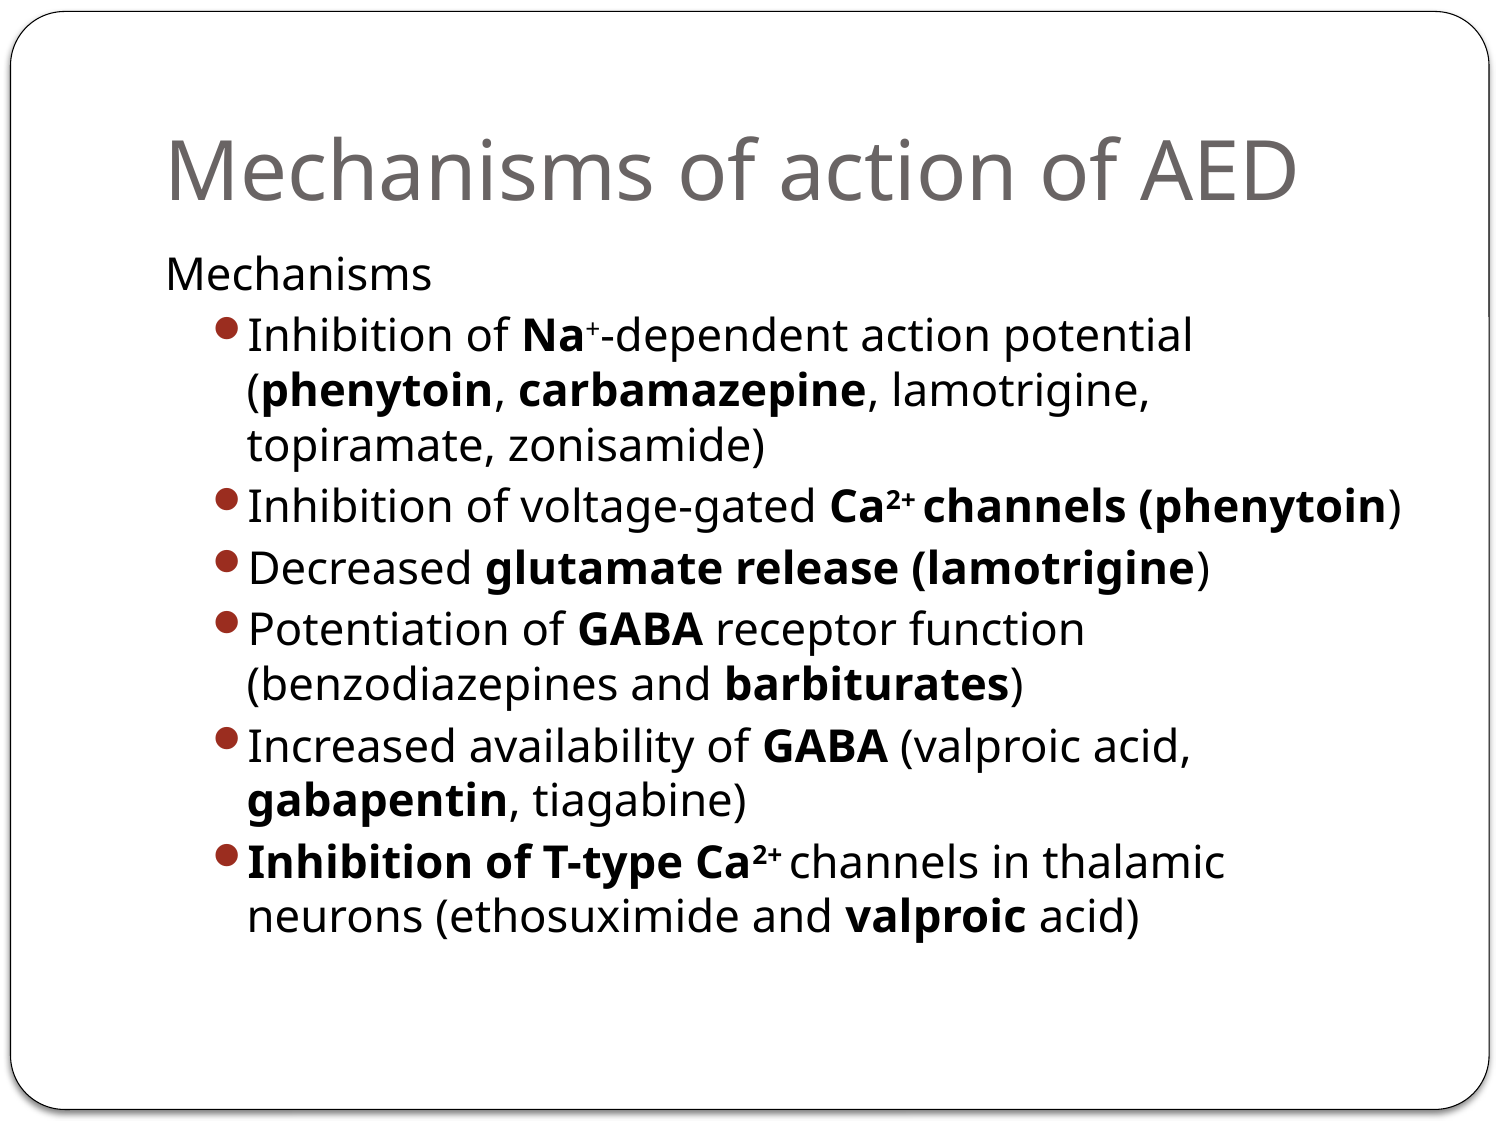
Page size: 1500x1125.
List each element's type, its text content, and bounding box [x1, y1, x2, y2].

title Mechanisms of action of AED [150, 45, 1425, 233]
list Mechanisms Inhibition of Na+-dependent action potential (phenytoin, carbamazepine, lamotrigine, topiramate, zonisamide) Inhibition of voltage-gated Ca2+ channels (phenytoin) Decreased glutamate release (lamotrigine) Potentiation of GABA receptor function (benzodiazepines and barbiturates) Increased availability of GABA (valproic acid, gabapentin, tiagabine) Inhibition of T-type Ca2+ channels in thalamic neurons (ethosuximide and valproic acid) [150, 237, 1425, 988]
